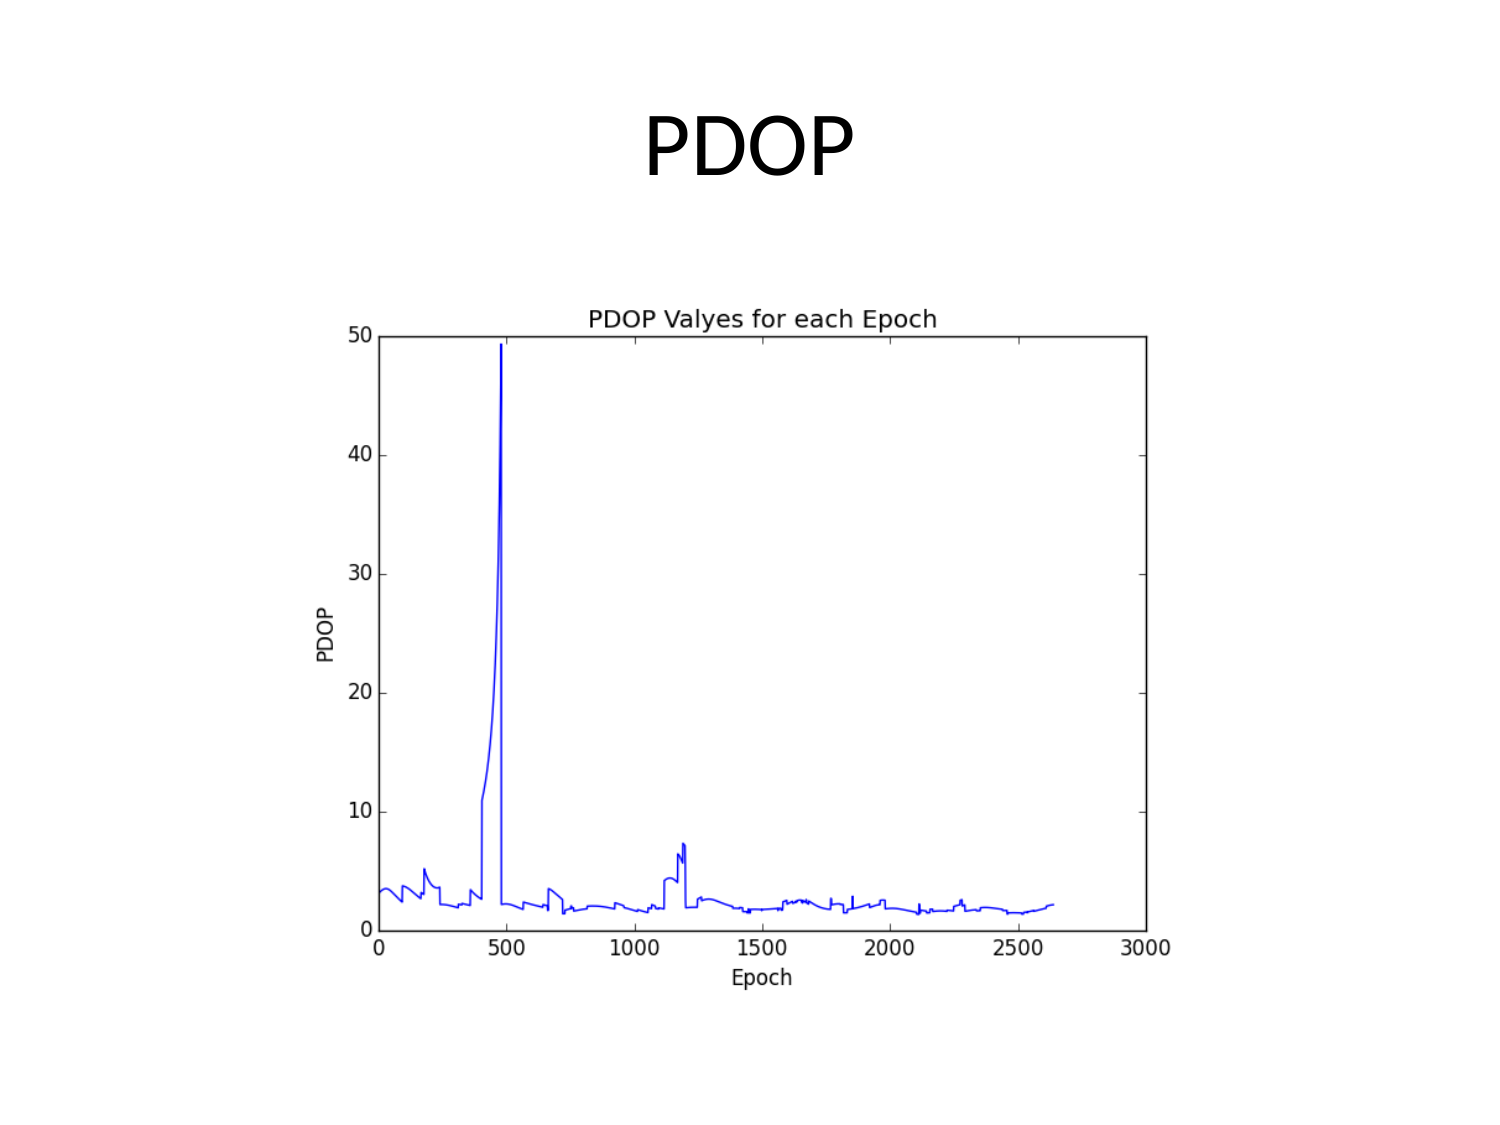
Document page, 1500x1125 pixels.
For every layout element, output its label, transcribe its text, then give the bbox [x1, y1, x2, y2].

title PDOP [75, 45, 1425, 233]
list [74, 262, 1426, 1006]
